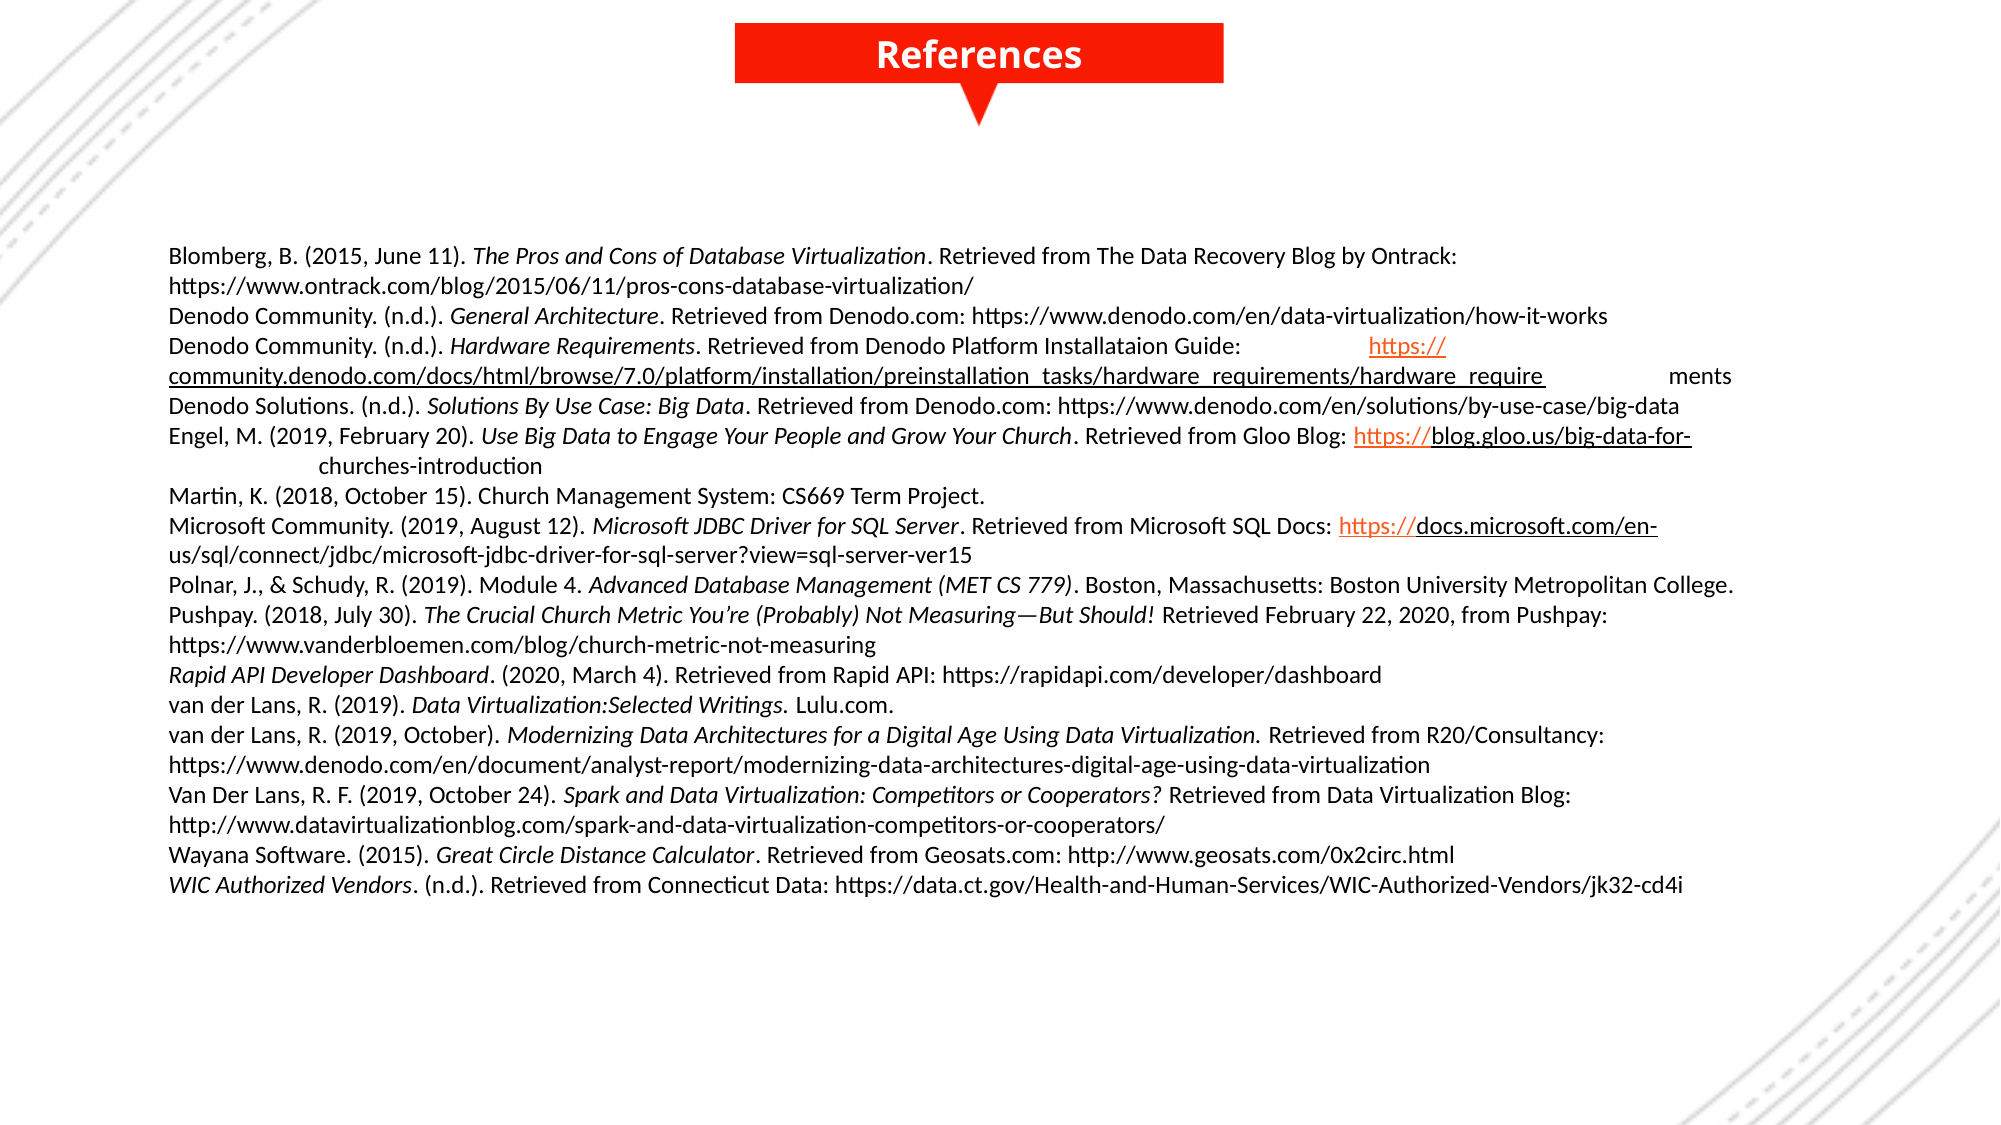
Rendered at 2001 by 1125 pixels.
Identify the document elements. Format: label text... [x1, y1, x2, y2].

text_box Blomberg, B. (2015, June 11). The Pros and Cons of Database Virtualization. Retrieved from The Data Recovery Blog by Ontrack: https://www.ontrack.com/blog/2015/06/11/pros-cons-database-virtualization/ Denodo Community. (n.d.). General Architecture. Retrieved from Denodo.com: https://www.denodo.com/en/data-virtualization/how-it-works Denodo Community. (n.d.). Hardware Requirements. Retrieved from Denodo Platform Installataion Guide: https://community.denodo.com/docs/html/browse/7.0/platform/installation/preinstallation_tasks/hardware_requirements/hardware_require ments Denodo Solutions. (n.d.). Solutions By Use Case: Big Data. Retrieved from Denodo.com: https://www.denodo.com/en/solutions/by-use-case/big-data Engel, M. (2019, February 20). Use Big Data to Engage Your People and Grow Your Church. Retrieved from Gloo Blog: https://blog.gloo.us/big-data-for- churches-introduction Martin, K. (2018, October 15). Church Management System: CS669 Term Project. Microsoft Community. (2019, August 12). Microsoft JDBC Driver for SQL Server. Retrieved from Microsoft SQL Docs: https://docs.microsoft.com/en- us/sql/connect/jdbc/microsoft-jdbc-driver-for-sql-server?view=sql-server-ver15 Polnar, J., & Schudy, R. (2019). Module 4. Advanced Database Management (MET CS 779). Boston, Massachusetts: Boston University Metropolitan College. Pushpay. (2018, July 30). The Crucial Church Metric You’re (Probably) Not Measuring—But Should! Retrieved February 22, 2020, from Pushpay: https://www.vanderbloemen.com/blog/church-metric-not-measuring Rapid API Developer Dashboard. (2020, March 4). Retrieved from Rapid API: https://rapidapi.com/developer/dashboard van der Lans, R. (2019). Data Virtualization:Selected Writings. Lulu.com. van der Lans, R. (2019, October). Modernizing Data Architectures for a Digital Age Using Data Virtualization. Retrieved from R20/Consultancy: https://www.denodo.com/en/document/analyst-report/modernizing-data-architectures-digital-age-using-data-virtualization Van Der Lans, R. F. (2019, October 24). Spark and Data Virtualization: Competitors or Cooperators? Retrieved from Data Virtualization Blog: http://www.datavirtualizationblog.com/spark-and-data-virtualization-competitors-or-cooperators/ Wayana Software. (2015). Great Circle Distance Calculator. Retrieved from Geosats.com: http://www.geosats.com/0x2circ.html WIC Authorized Vendors. (n.d.). Retrieved from Connecticut Data: https://data.ct.gov/Health-and-Human-Services/WIC-Authorized-Vendors/jk32-cd4i [153, 232, 1832, 906]
picture [1519, 763, 2000, 1125]
picture [0, 0, 481, 363]
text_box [734, 23, 1225, 133]
